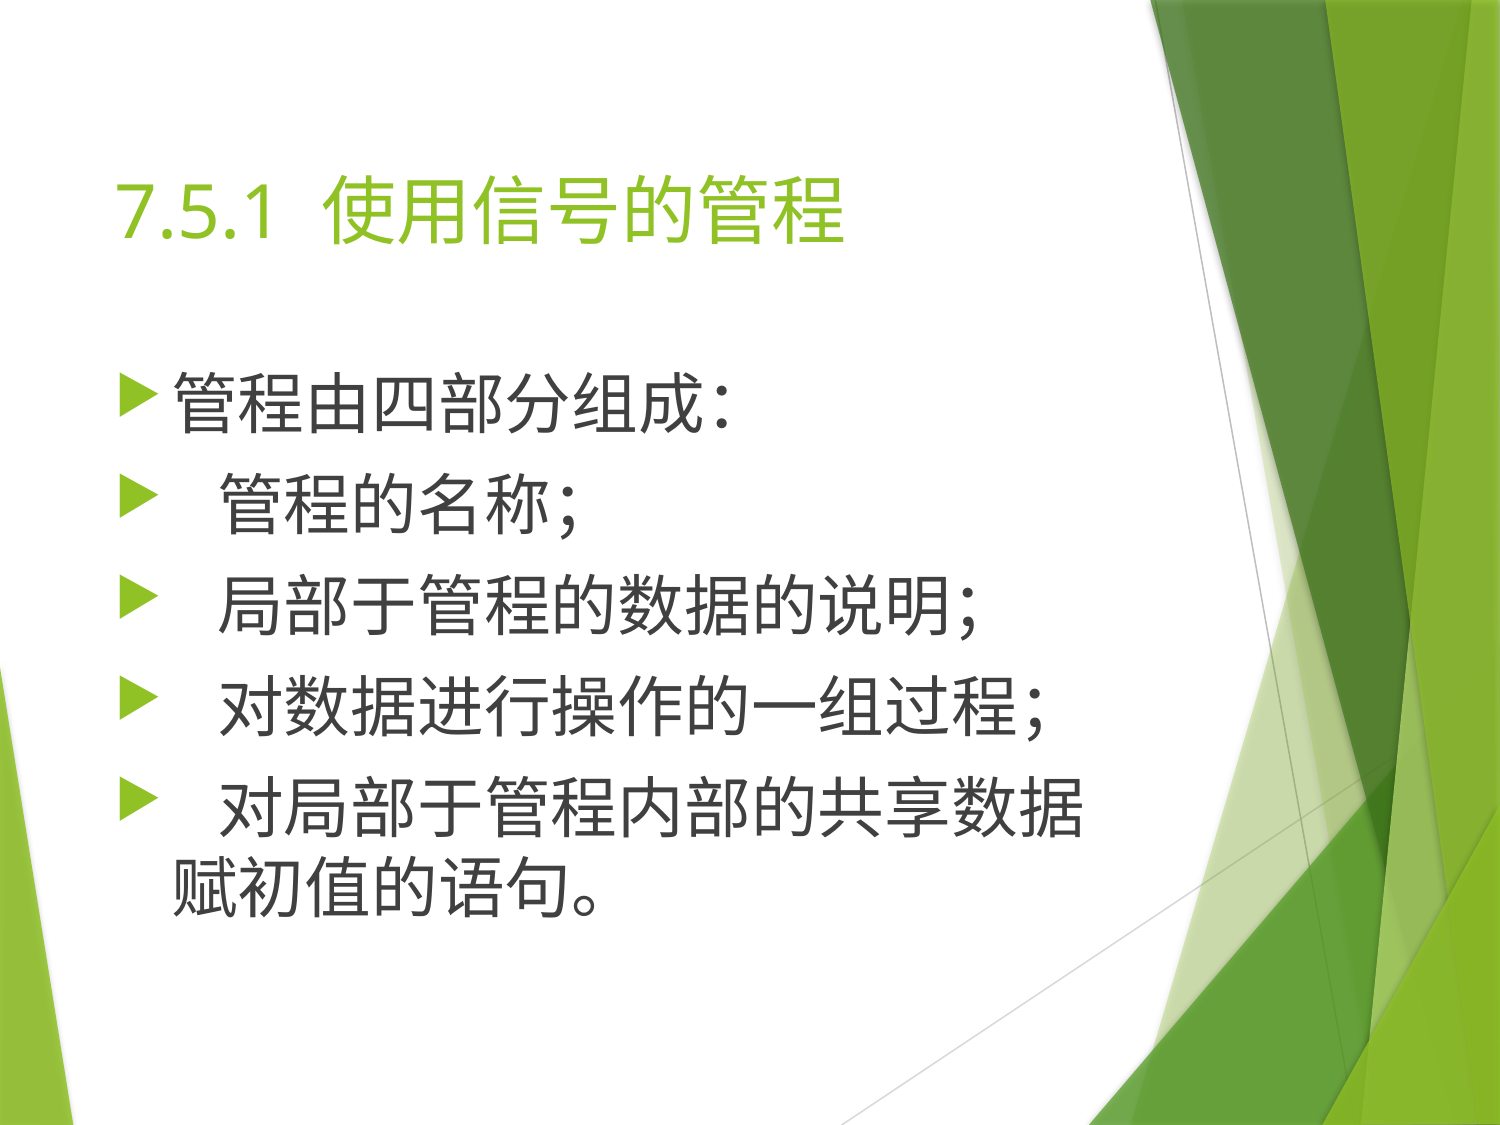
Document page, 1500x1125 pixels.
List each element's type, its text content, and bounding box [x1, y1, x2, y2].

slide_number [1335, 1021, 1448, 1082]
title 7.5.1 使用信号的管程 [99, 99, 1142, 317]
list 管程由四部分组成： 管程的名称； 局部于管程的数据的说明； 对数据进行操作的一组过程； 对局部于管程内部的共享数据赋初值的语句。 [99, 354, 1142, 992]
